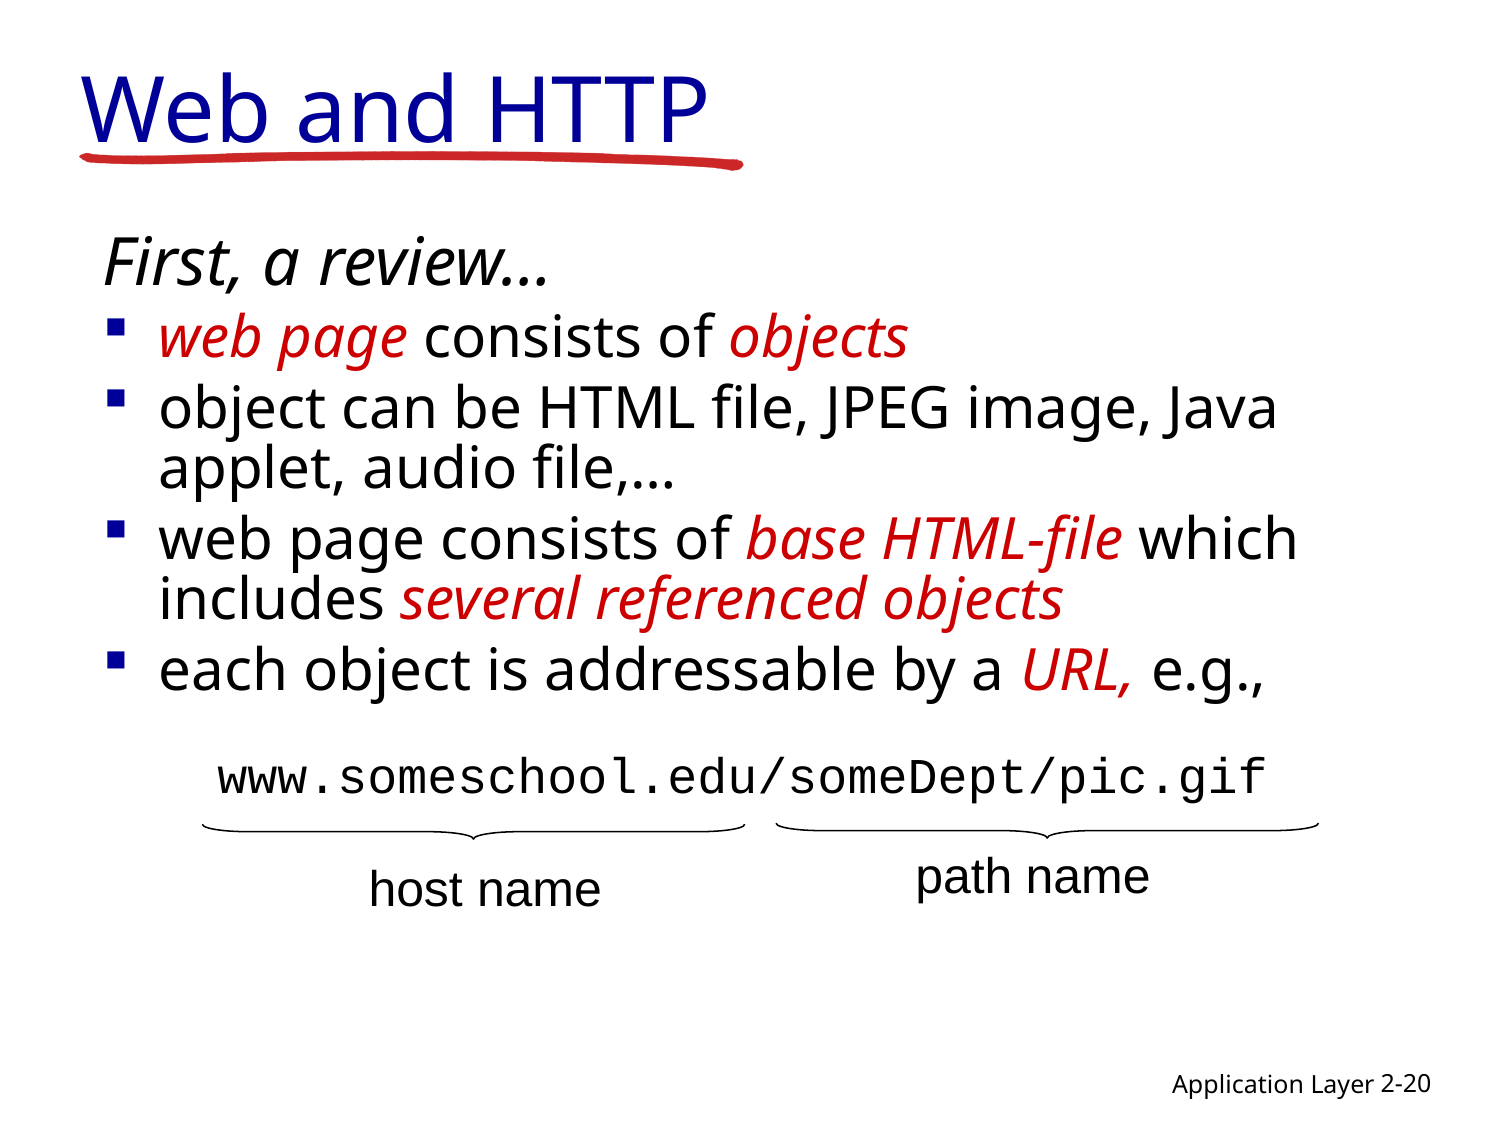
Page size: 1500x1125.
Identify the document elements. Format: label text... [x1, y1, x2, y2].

footer Application Layer [914, 1060, 1391, 1109]
title Web and HTTP [65, 33, 1341, 180]
list First, a review… web page consists of objects object can be HTML file, JPEG image, Java applet, audio file,… web page consists of base HTML-file which includes several referenced objects each object is addressable by a URL, e.g., [87, 223, 1363, 986]
picture [76, 146, 752, 176]
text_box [196, 735, 1319, 924]
slide_number 2-20 [1365, 1059, 1477, 1106]
